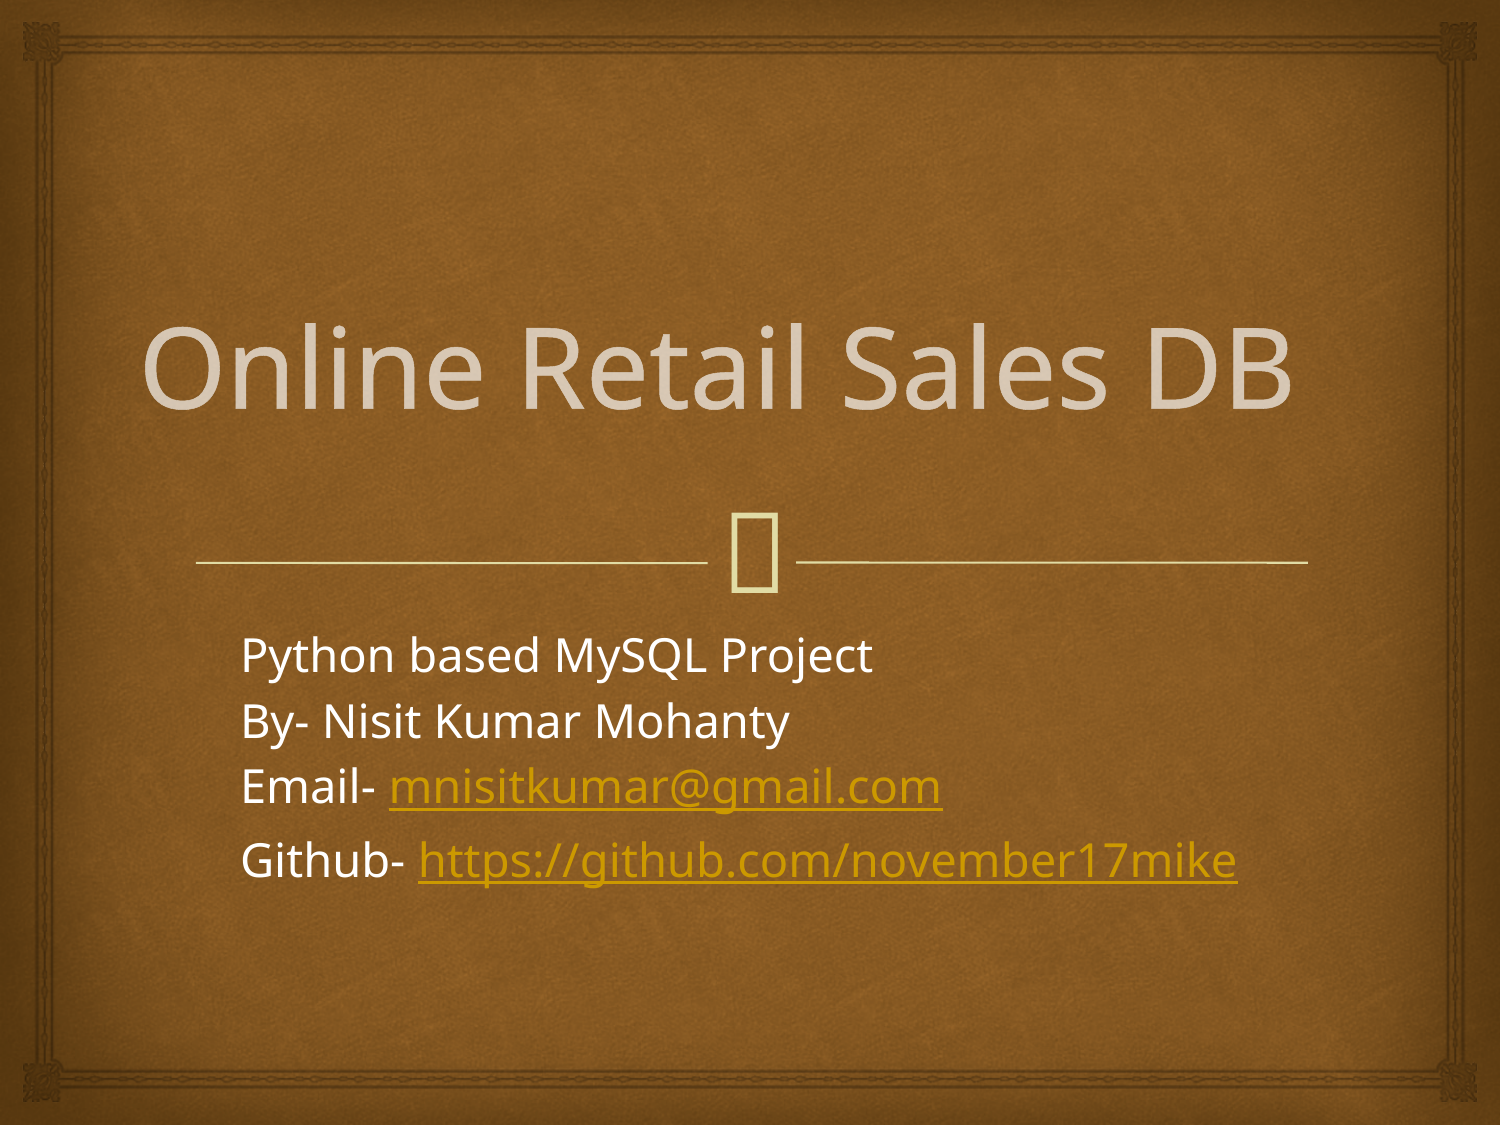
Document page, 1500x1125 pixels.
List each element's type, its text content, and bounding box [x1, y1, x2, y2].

picture [0, 0, 1500, 1125]
title Online Retail Sales DB [98, 154, 1337, 439]
subtitle Python based MySQL Project By- Nisit Kumar Mohanty Email- mnisitkumar@gmail.com Github- https://github.com/november17mike [225, 618, 1275, 906]
